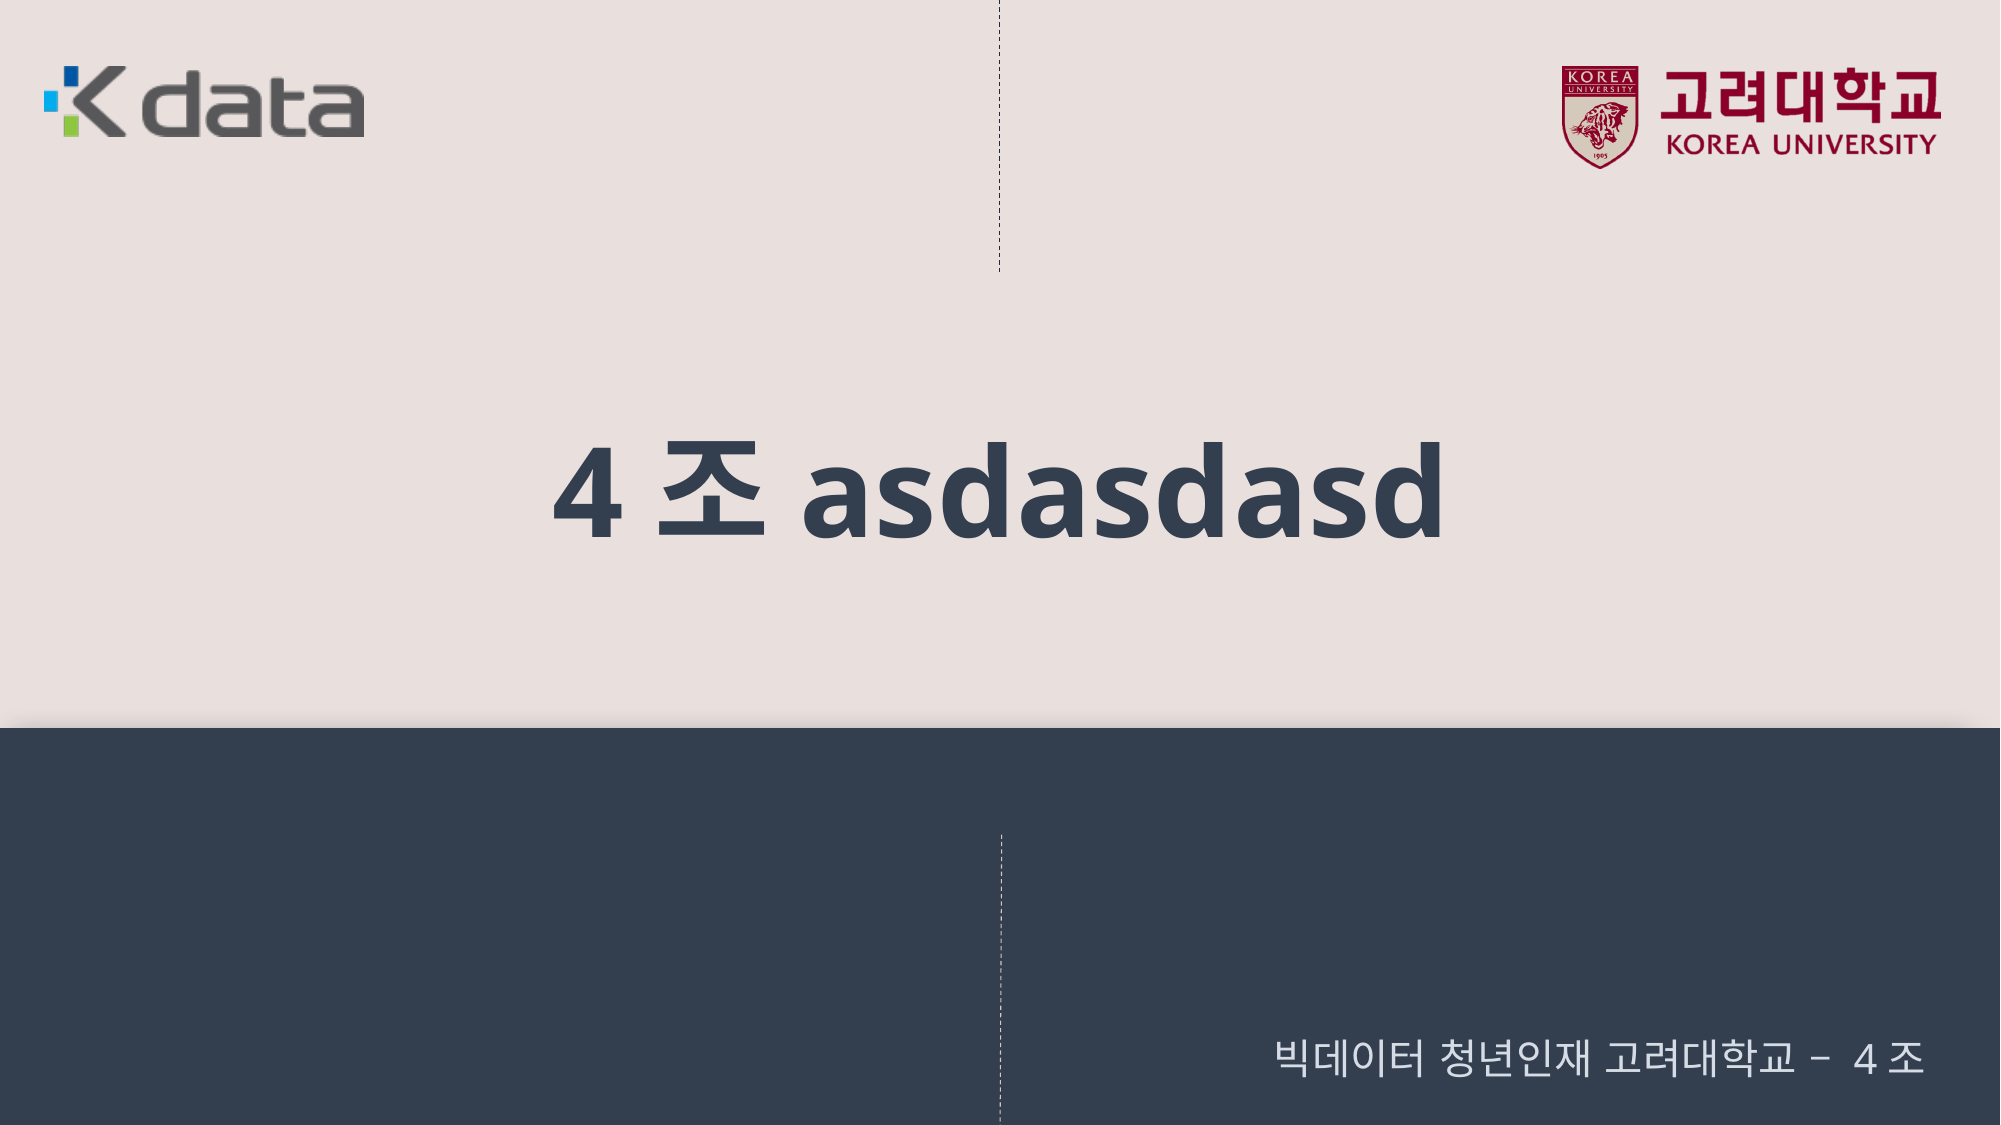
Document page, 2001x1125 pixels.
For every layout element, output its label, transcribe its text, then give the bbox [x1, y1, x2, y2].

picture [44, 66, 364, 137]
picture [1562, 66, 1941, 169]
text_box [0, 727, 2000, 1125]
title 4조asdasdasd [251, 377, 1752, 573]
text_box 빅데이터 청년인재 고려대학교 – 4조 [1224, 1025, 1941, 1091]
